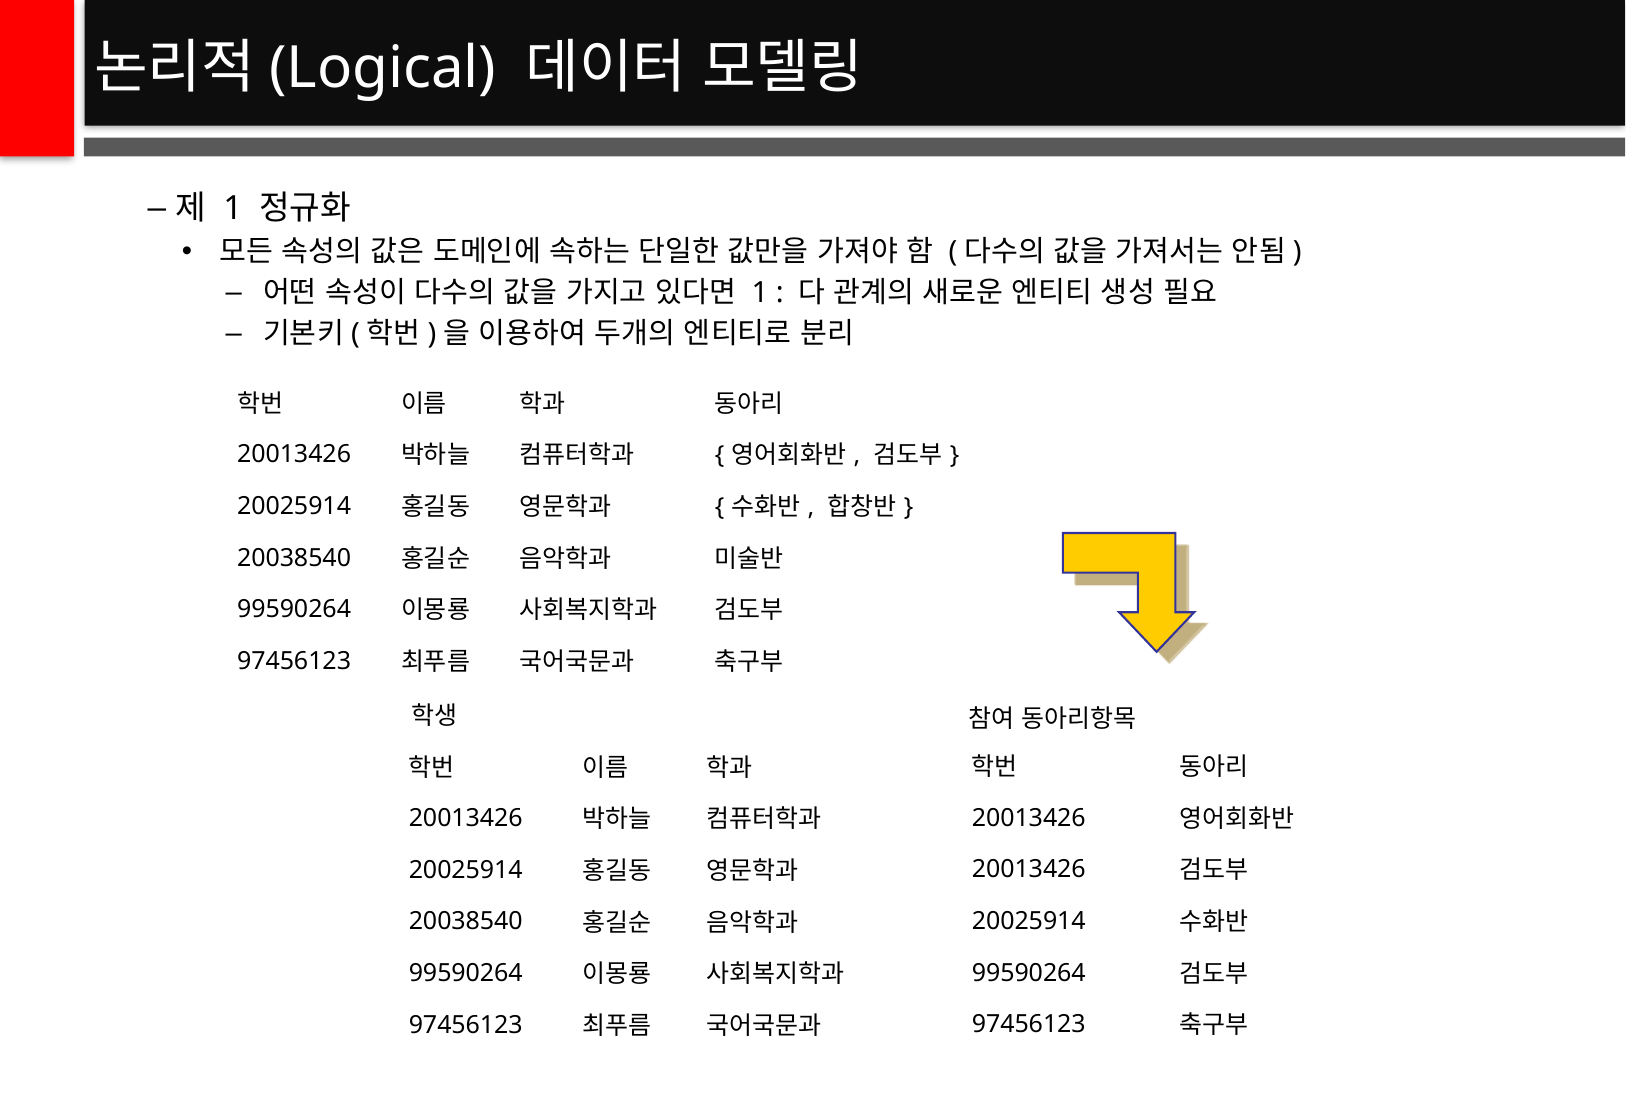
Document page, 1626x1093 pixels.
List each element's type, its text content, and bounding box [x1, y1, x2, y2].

table_cell 사회복지학과 [505, 582, 700, 634]
table_header 학번 [957, 740, 1165, 791]
table_cell 20025914 [222, 479, 386, 531]
table_cell 홍길동 [567, 843, 692, 894]
table_cell {수화반, 합창반} [700, 479, 990, 531]
table_cell 99590264 [222, 582, 386, 634]
table_cell 99590264 [957, 945, 1165, 997]
table_cell 영문학과 [692, 843, 898, 894]
table_cell 20013426 [222, 427, 386, 479]
table_cell 이몽룡 [386, 582, 505, 634]
table_cell 99590264 [394, 946, 567, 998]
table_header 이름 [567, 739, 692, 791]
table_cell 음악학과 [692, 894, 898, 946]
table_cell 홍길동 [386, 479, 505, 531]
title 논리적(Logical) 데이터 모델링 [79, 3, 1625, 126]
table_cell 20013426 [957, 842, 1165, 894]
table_header 학과 [505, 376, 700, 427]
table_cell 20013426 [394, 791, 567, 843]
table_cell 97456123 [394, 998, 567, 1049]
table_cell 박하늘 [386, 427, 505, 479]
table_cell 20025914 [957, 894, 1165, 945]
table_cell 수화반 [1165, 894, 1379, 945]
table_cell 박하늘 [567, 791, 692, 843]
table_cell 검도부 [700, 582, 990, 634]
table_cell 97456123 [957, 997, 1165, 1049]
table_cell 97456123 [222, 634, 386, 686]
text_box 참여 동아리항목 [954, 694, 1179, 740]
list 제 1 정규화 모든 속성의 값은 도메인에 속하는 단일한 값만을 가져야 함 (다수의 값을 가져서는 안됨) 어떤 속성이 다수의 값을 가지고 있다면 1 : 다 관계의 새로운 엔티티 생성 필요 기본키(학번)을 이용하여 두개의 엔티티로 분리 [57, 179, 1568, 994]
table_cell 컴퓨터학과 [505, 427, 700, 479]
table_cell 국어국문과 [505, 634, 700, 686]
table_header 학번 [394, 739, 567, 791]
table_cell 홍길순 [386, 531, 505, 582]
table_cell 컴퓨터학과 [692, 791, 898, 843]
table_cell {영어회화반, 검도부} [700, 427, 990, 479]
table_cell 20025914 [394, 843, 567, 894]
table_cell 음악학과 [505, 531, 700, 582]
text_box [1062, 533, 1195, 652]
table_cell 20013426 [957, 791, 1165, 842]
table_cell 축구부 [700, 634, 990, 686]
table_header 동아리 [700, 376, 990, 427]
text_box 학생 [396, 692, 473, 737]
table_cell 이몽룡 [567, 946, 692, 998]
table_header 학과 [692, 739, 898, 791]
table_header 이름 [386, 376, 505, 427]
table_cell 축구부 [1165, 997, 1379, 1049]
table_cell 영문학과 [505, 479, 700, 531]
table_header 동아리 [1165, 739, 1379, 791]
table_cell 홍길순 [567, 894, 692, 946]
table_cell 최푸름 [386, 634, 505, 686]
table_cell 20038540 [222, 531, 386, 582]
table_header 학번 [222, 376, 386, 427]
table_cell 국어국문과 [692, 998, 898, 1049]
table_cell 20038540 [394, 894, 567, 946]
table_cell 검도부 [1165, 842, 1379, 894]
table_cell 검도부 [1165, 945, 1379, 997]
table_cell 최푸름 [567, 998, 692, 1049]
table_cell 사회복지학과 [692, 946, 898, 998]
table_cell 영어회화반 [1165, 791, 1379, 842]
table_cell 미술반 [700, 531, 990, 582]
